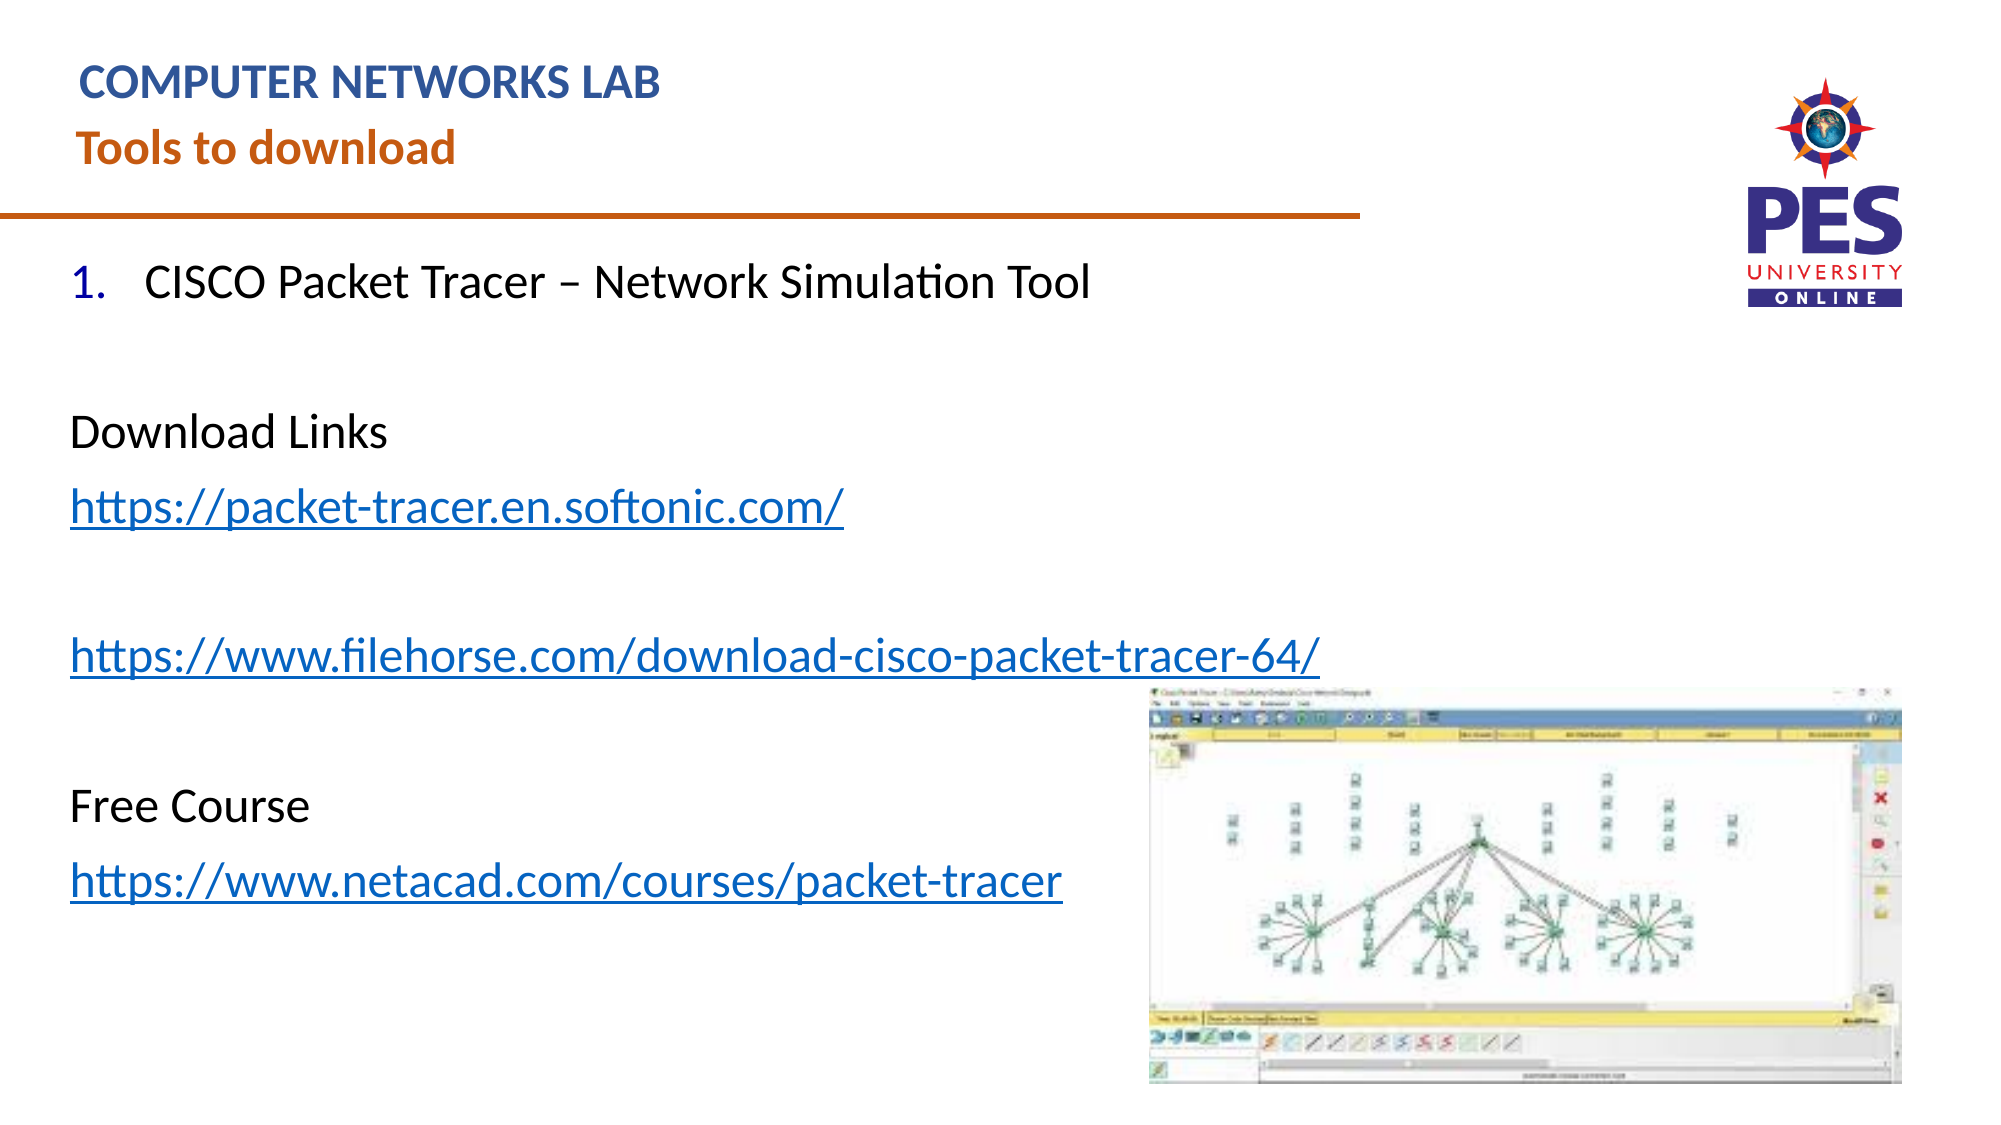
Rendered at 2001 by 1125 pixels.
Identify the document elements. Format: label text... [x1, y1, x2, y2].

picture [1149, 687, 1902, 1084]
text_box COMPUTER NETWORKS LAB [64, 41, 1295, 117]
text_box Tools to download [60, 106, 1374, 242]
text_box CISCO Packet Tracer – Network Simulation Tool Download Links https://packet-tracer.en.softonic.com/ https://www.filehorse.com/download-cisco-packet-tracer-64/ Free Course https://www.netacad.com/courses/packet-tracer [33, 248, 1729, 1001]
picture [1748, 76, 1902, 307]
